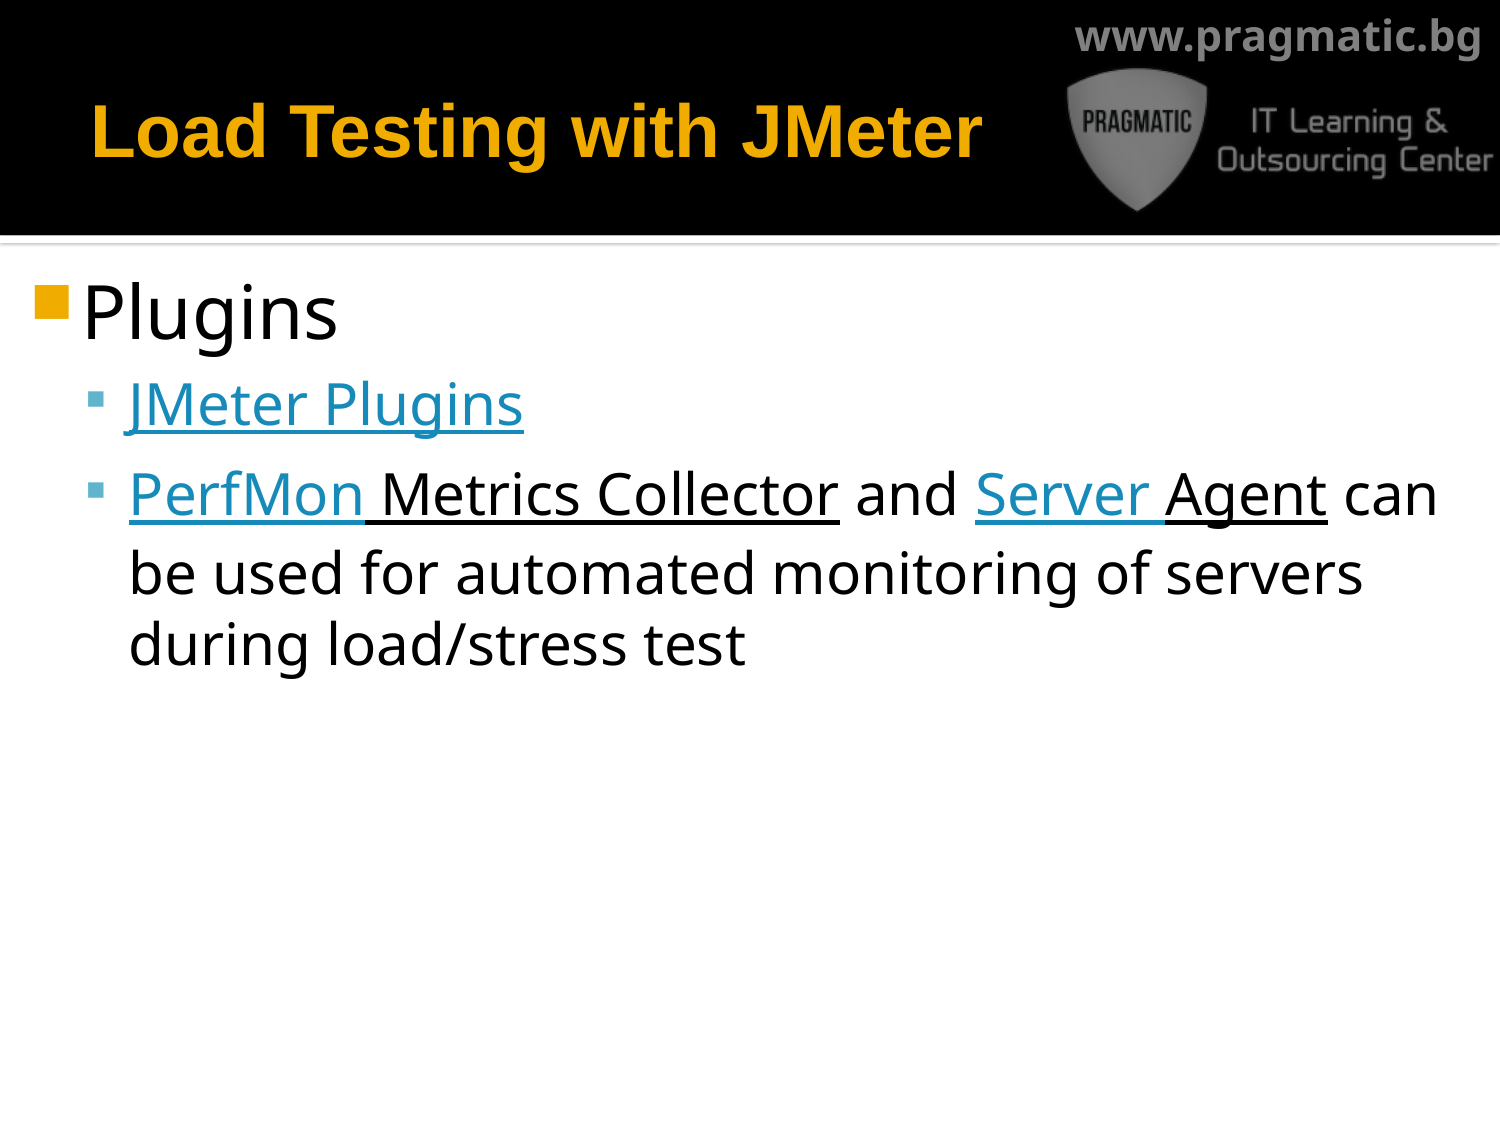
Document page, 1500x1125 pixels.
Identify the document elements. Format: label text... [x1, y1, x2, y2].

title Load Testing with JMeter [75, 24, 1063, 231]
list Plugins JMeter Plugins PerfMon Metrics Collector and Server Agent can be used for automated monitoring of servers during load/stress test [0, 249, 1500, 1125]
picture [1063, 62, 1500, 217]
